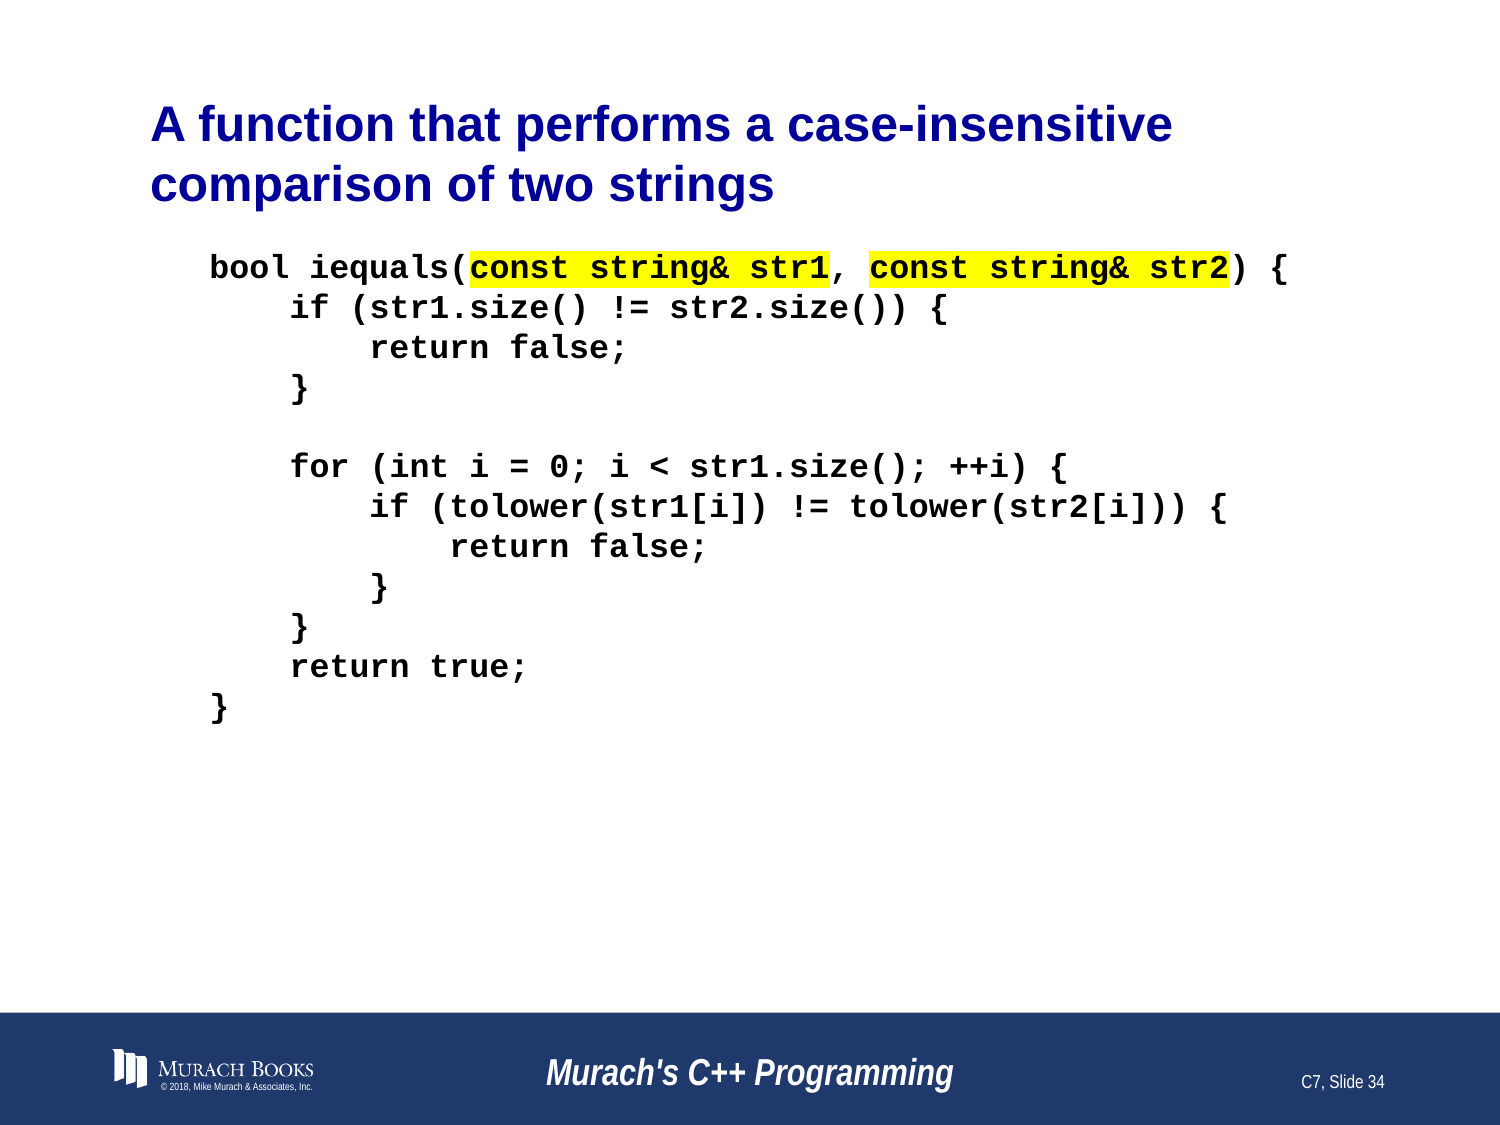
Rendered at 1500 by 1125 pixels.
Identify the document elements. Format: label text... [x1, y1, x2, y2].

slide_number Murach's C++ Programming [463, 1025, 1050, 1100]
footer © 2018, Mike Murach & Associates, Inc. [12, 1025, 463, 1100]
slide_number C7, Slide 34 [1087, 1025, 1400, 1100]
list bool iequals(const string& str1, const string& str2) { if (str1.size() != str2.size()) { return false; } for (int i = 0; i < str1.size(); ++i) { if (tolower(str1[i]) != tolower(str2[i])) { return false; } } return true; } [137, 237, 1350, 975]
title A function that performs a case-insensitive comparison of two strings [150, 91, 1350, 213]
